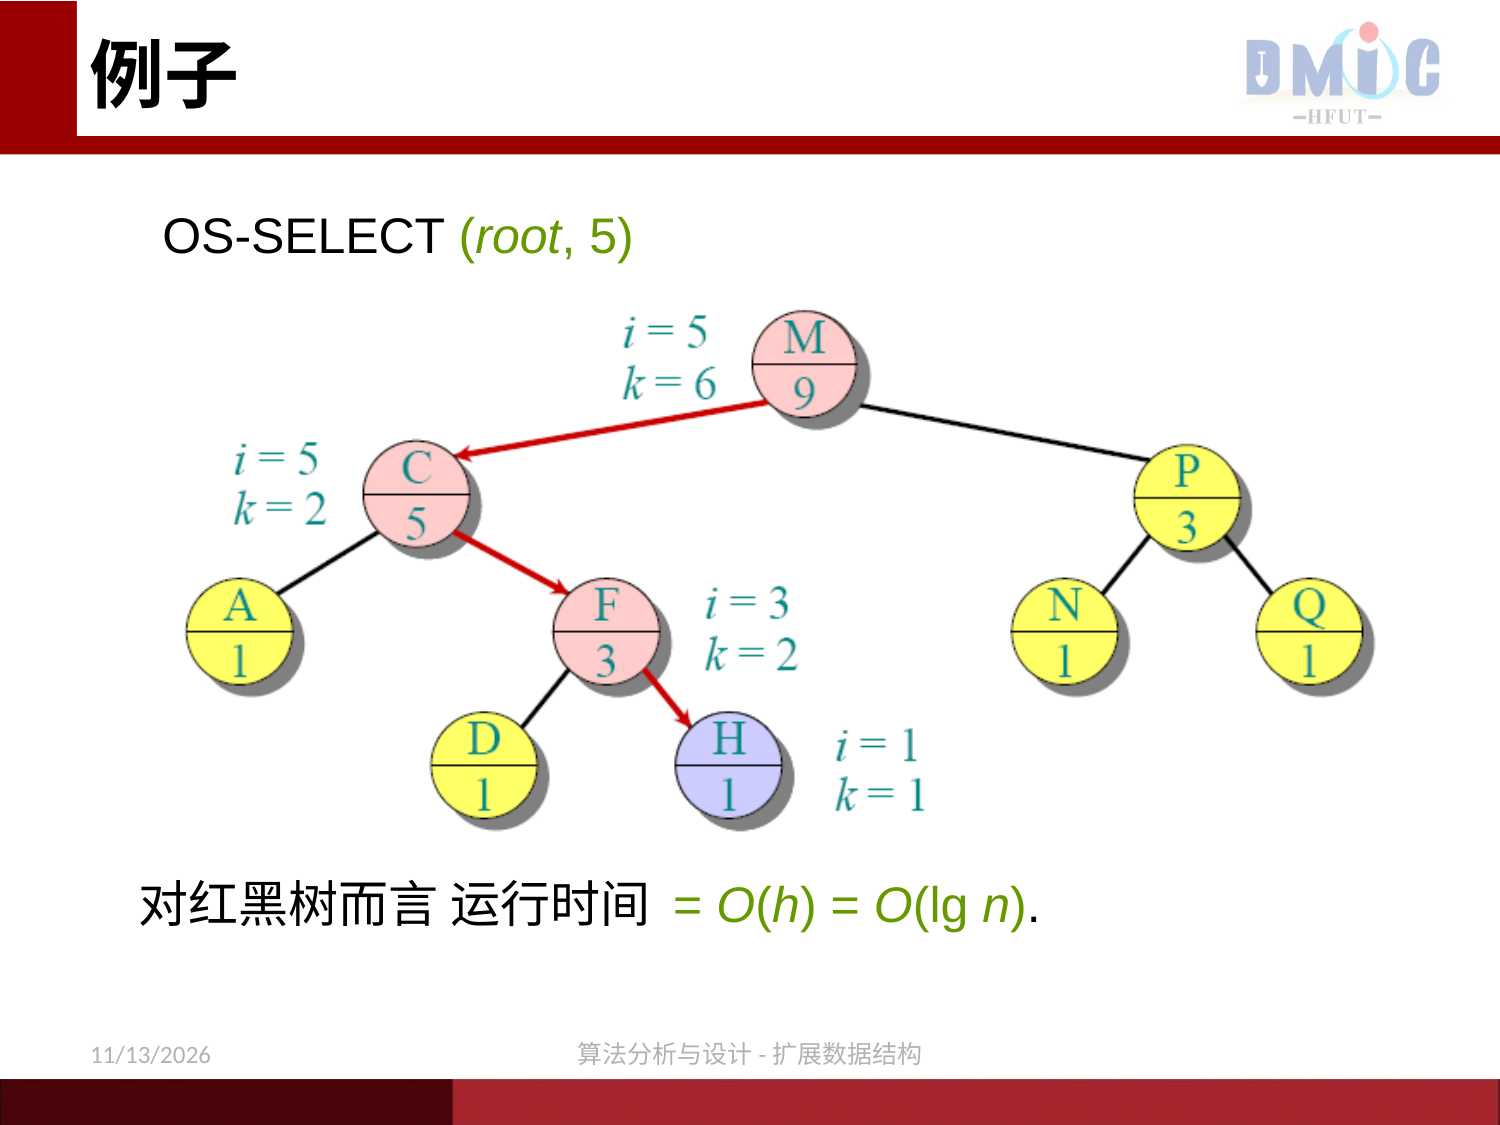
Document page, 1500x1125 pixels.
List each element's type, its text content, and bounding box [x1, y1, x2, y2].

picture [123, 278, 1421, 853]
text_box OS-SELECT (root, 5) [147, 196, 898, 271]
text_box 对红黑树而言 运行时间 = O(h) = O(lg n). [123, 865, 1424, 941]
footer 算法分析与设计-扩展数据结构 [466, 1023, 1034, 1084]
picture [0, 1079, 1500, 1125]
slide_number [75, 1023, 425, 1084]
text_box 例子 [74, 20, 1425, 129]
